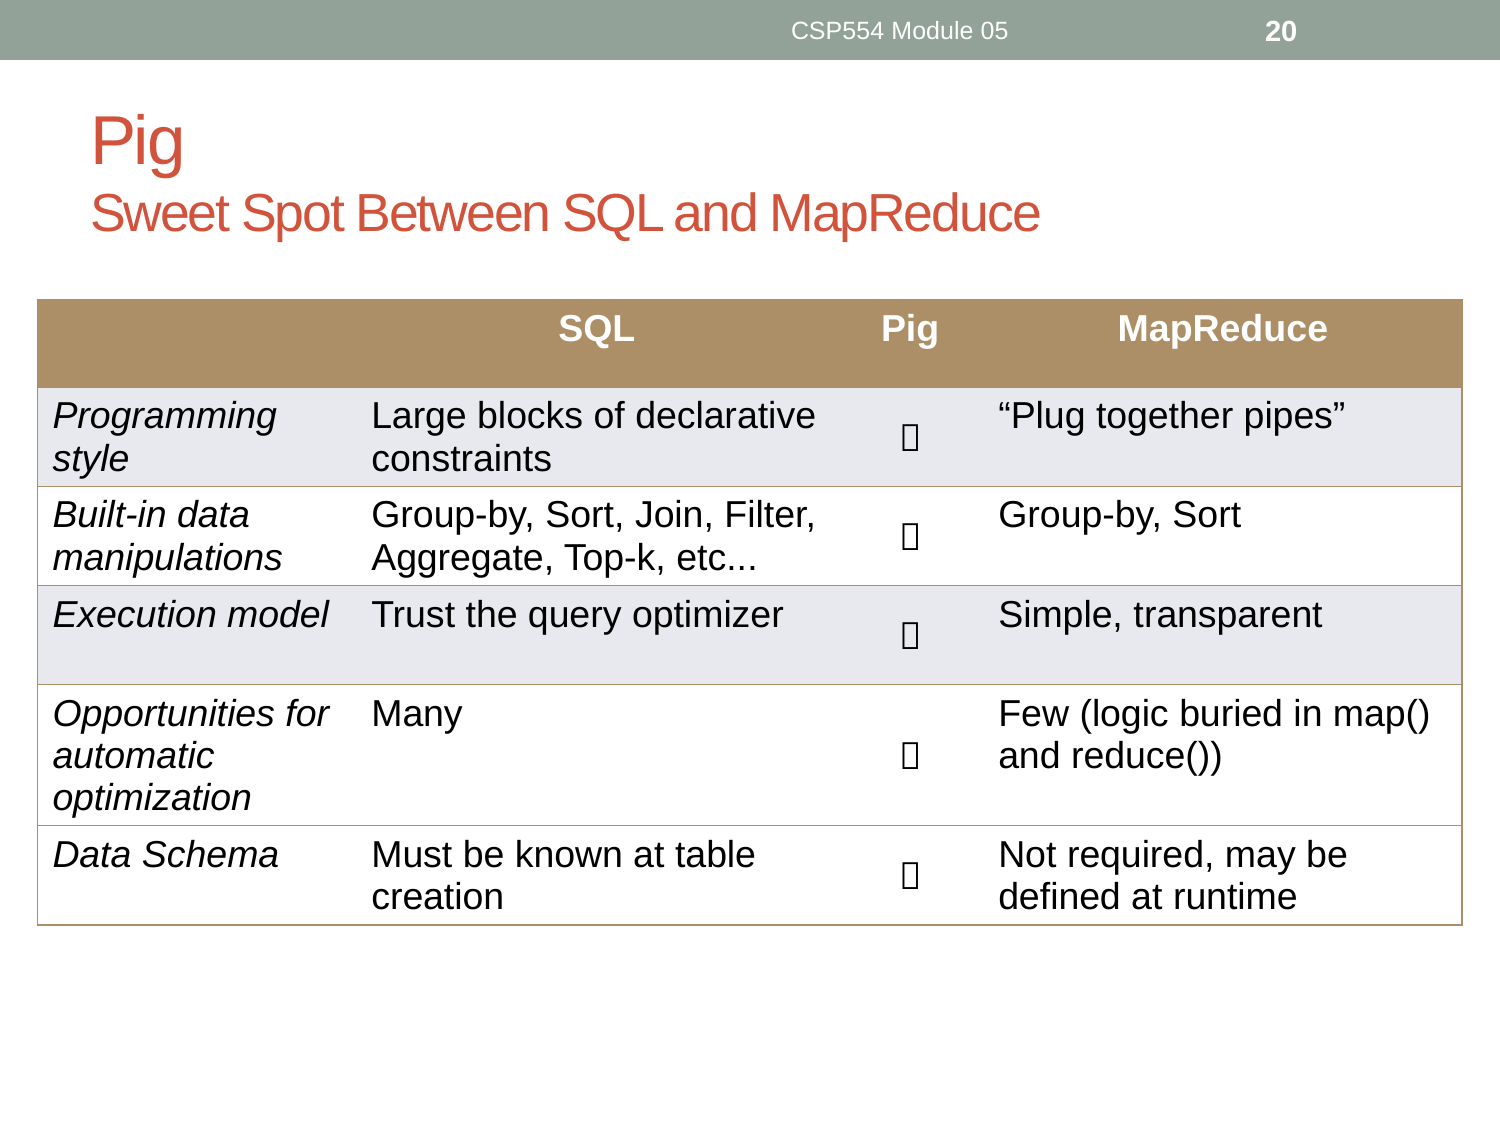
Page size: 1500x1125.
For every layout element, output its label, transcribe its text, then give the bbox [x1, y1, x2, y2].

slide_number 20 [1250, 3, 1425, 57]
table_header [38, 301, 356, 387]
table_cell  [837, 826, 983, 924]
table_cell Opportunities for automatic optimization [38, 685, 356, 825]
table_cell  [837, 487, 983, 585]
table_cell Not required, may be defined at runtime [983, 826, 1461, 924]
table_cell Programming style [38, 388, 356, 486]
table_header Pig [837, 301, 983, 387]
table_header MapReduce [983, 301, 1461, 387]
table_cell Large blocks of declarative constraints [356, 388, 837, 486]
table_cell Many [356, 685, 837, 825]
table_cell Execution model [38, 586, 356, 684]
table_cell Built-in data manipulations [38, 487, 356, 585]
table_cell  [837, 685, 983, 825]
title Pig Sweet Spot Between SQL and MapReduce [75, 87, 1425, 250]
table_cell Simple, transparent [983, 586, 1461, 684]
table_cell  [837, 388, 983, 486]
table_cell Group-by, Sort, Join, Filter, Aggregate, Top-k, etc... [356, 487, 837, 585]
table_cell Few (logic buried in map() and reduce()) [983, 685, 1461, 825]
table_cell “Plug together pipes” [983, 388, 1461, 486]
table_cell Group-by, Sort [983, 487, 1461, 585]
footer CSP554 Module 05 [562, 3, 1238, 57]
table_header SQL [356, 301, 837, 387]
table_cell  [837, 586, 983, 684]
table_cell Must be known at table creation [356, 826, 837, 924]
table_cell Trust the query optimizer [356, 586, 837, 684]
table_cell Data Schema [38, 826, 356, 924]
